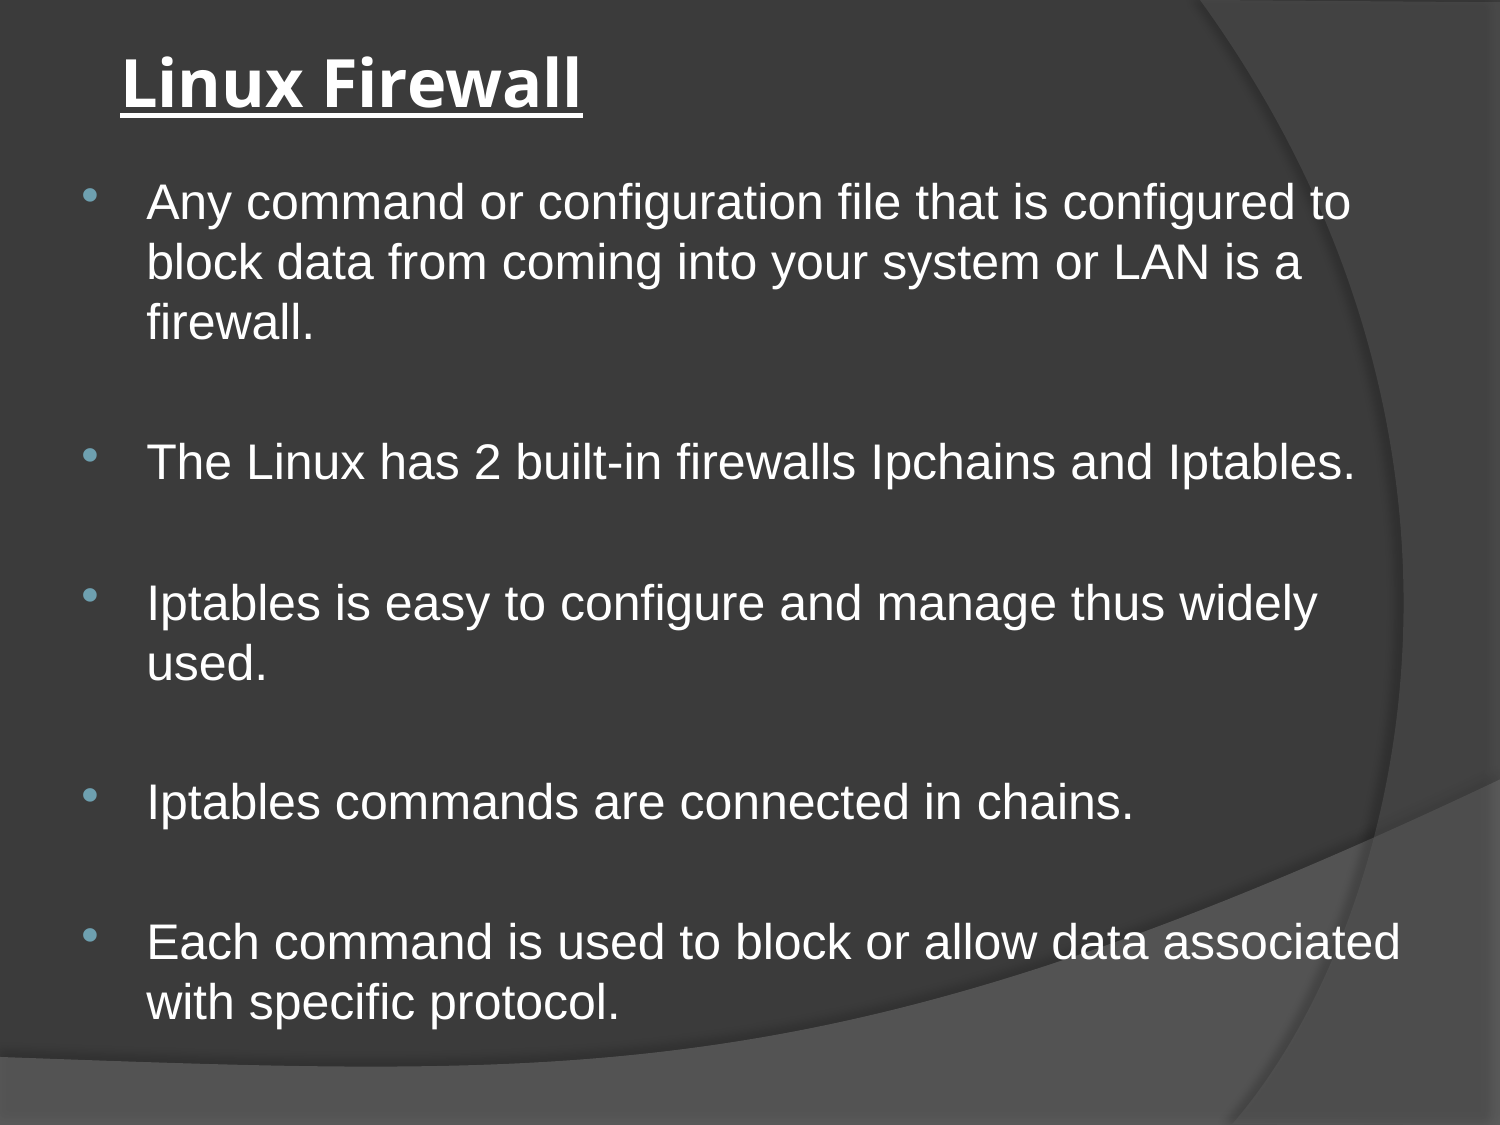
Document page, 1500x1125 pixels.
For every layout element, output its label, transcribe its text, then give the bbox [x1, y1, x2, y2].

list Any command or configuration file that is configured to block data from coming into your system or LAN is a firewall. The Linux has 2 built-in firewalls Ipchains and Iptables. Iptables is easy to configure and manage thus widely used. Iptables commands are connected in chains. Each command is used to block or allow data associated with specific protocol. [62, 162, 1438, 1026]
title Linux Firewall [112, 49, 1388, 113]
